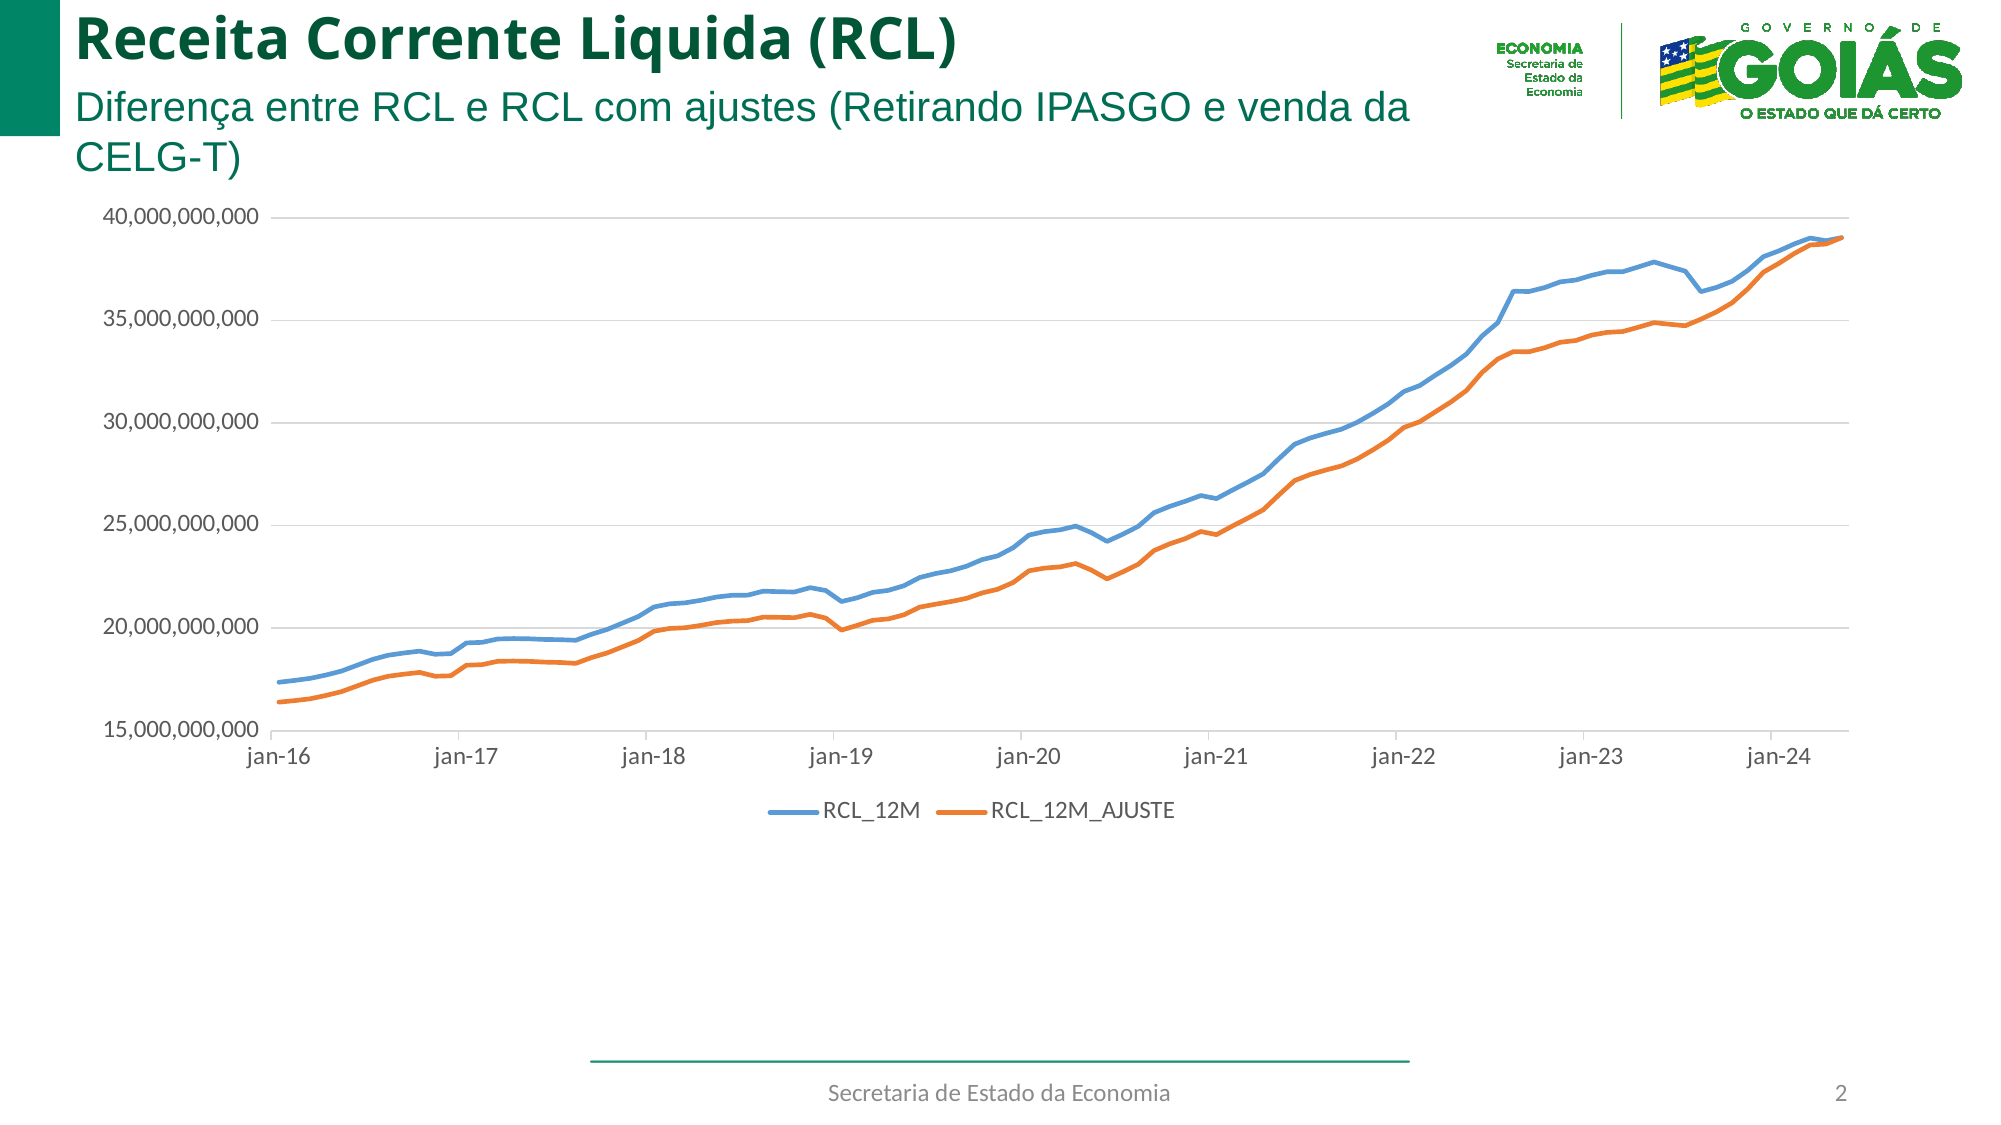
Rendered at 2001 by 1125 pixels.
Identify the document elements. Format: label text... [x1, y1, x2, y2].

picture [1496, 23, 1962, 119]
footer Secretaria de Estado da Economia [662, 1061, 1338, 1122]
chart [59, 192, 1886, 832]
list Diferença entre RCL e RCL com ajustes (Retirando IPASGO e venda da CELG-T) [59, 71, 1436, 192]
slide_number 2 [1412, 1061, 1863, 1122]
title Receita Corrente Liquida (RCL) [59, 0, 1785, 72]
